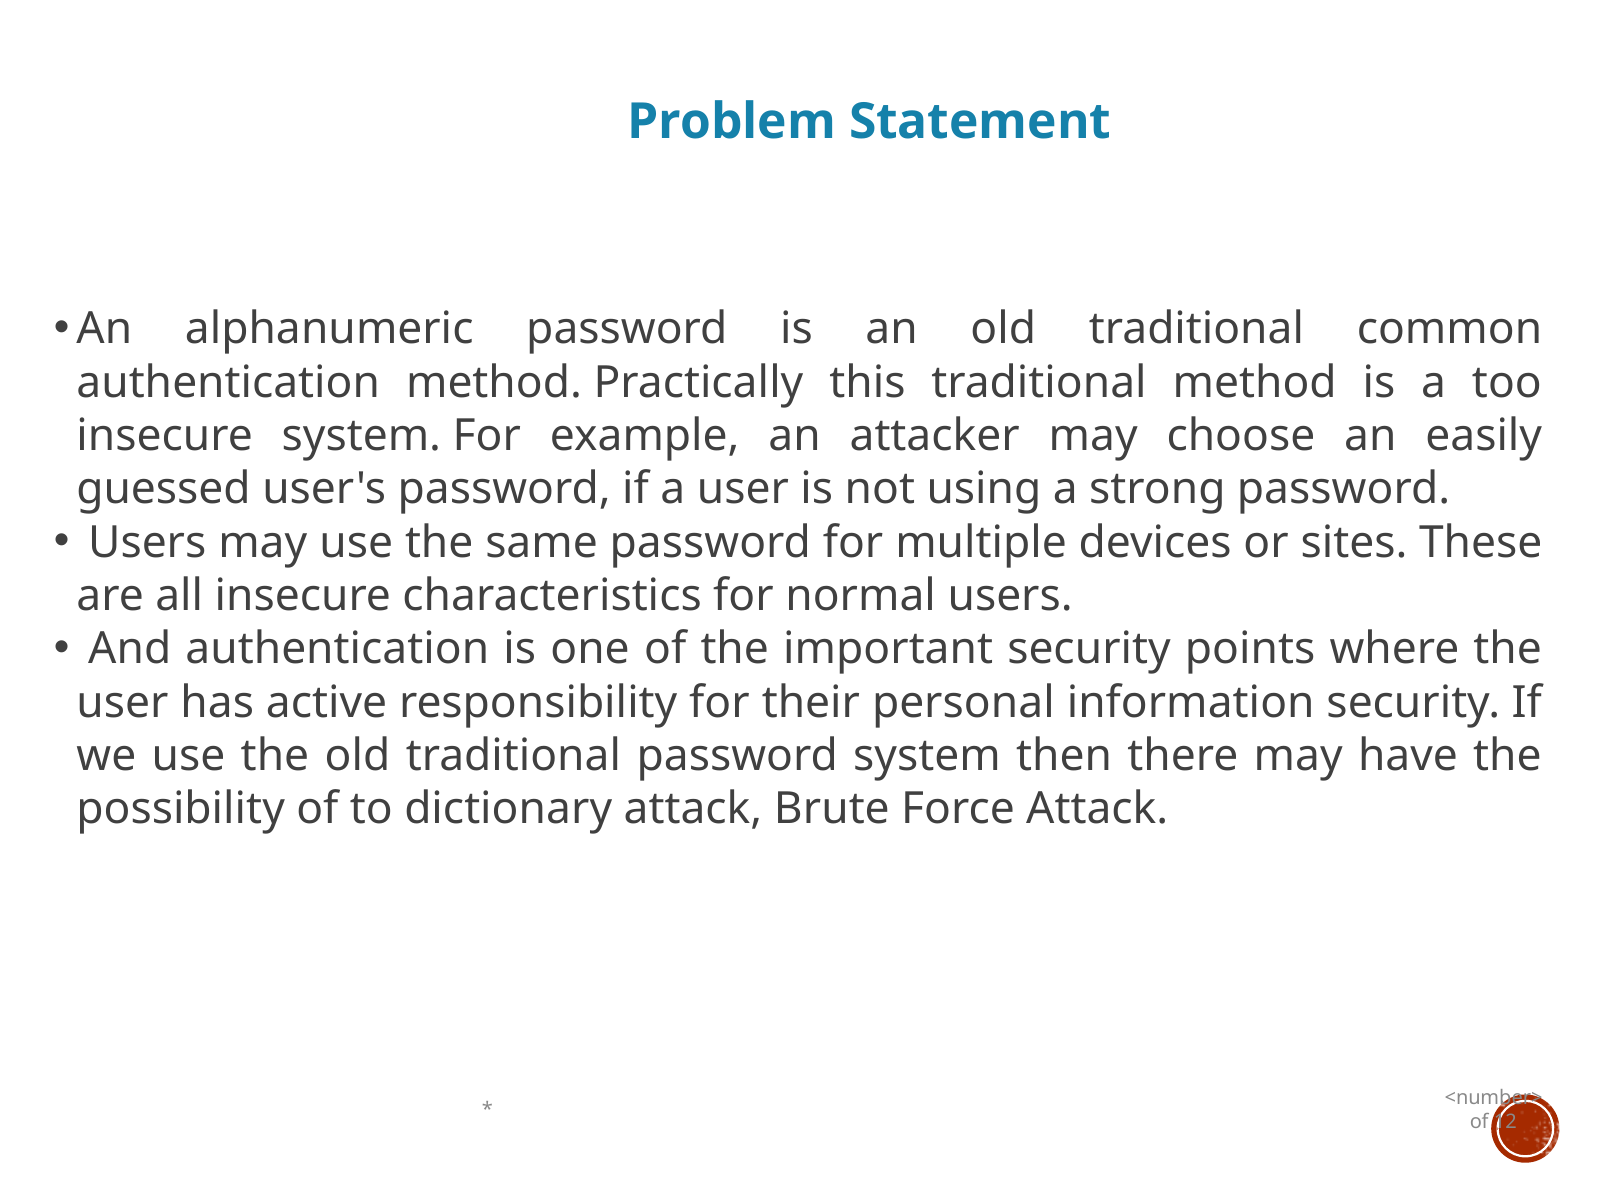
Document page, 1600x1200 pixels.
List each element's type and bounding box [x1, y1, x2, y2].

text_box [1496, 1099, 1555, 1158]
text_box [339, 1076, 494, 1142]
text_box [1550, 1094, 1560, 1163]
text_box [293, 100, 1447, 231]
text_box [1442, 1076, 1545, 1141]
text_box [31, 251, 1545, 1103]
